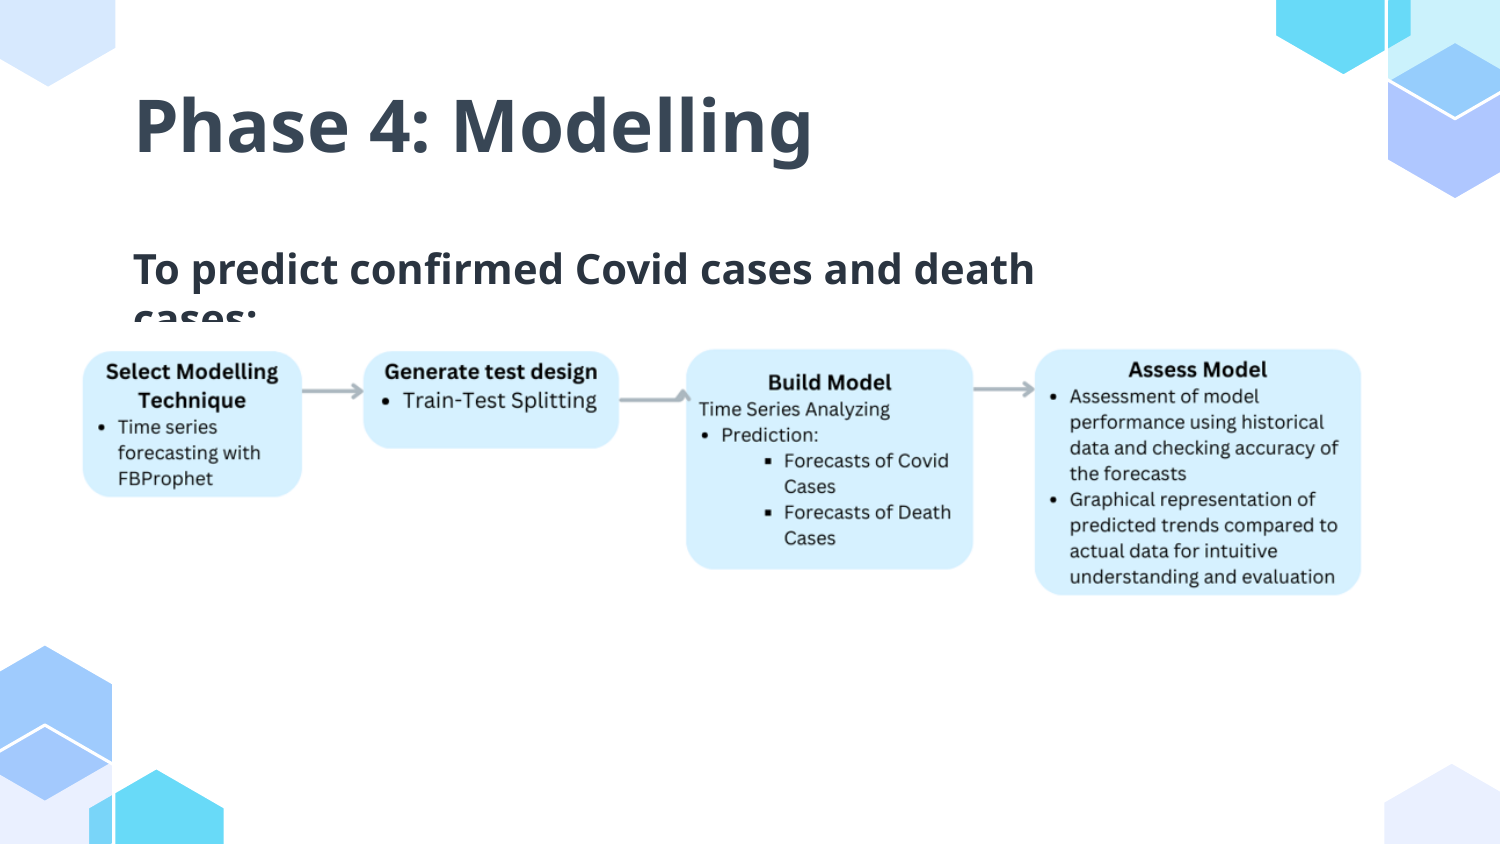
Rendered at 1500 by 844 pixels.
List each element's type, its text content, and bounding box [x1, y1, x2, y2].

picture [74, 322, 1371, 606]
text_box Phase 4: Modelling [118, 64, 1382, 159]
text_box To predict confirmed Covid cases and death cases: [118, 235, 1150, 321]
